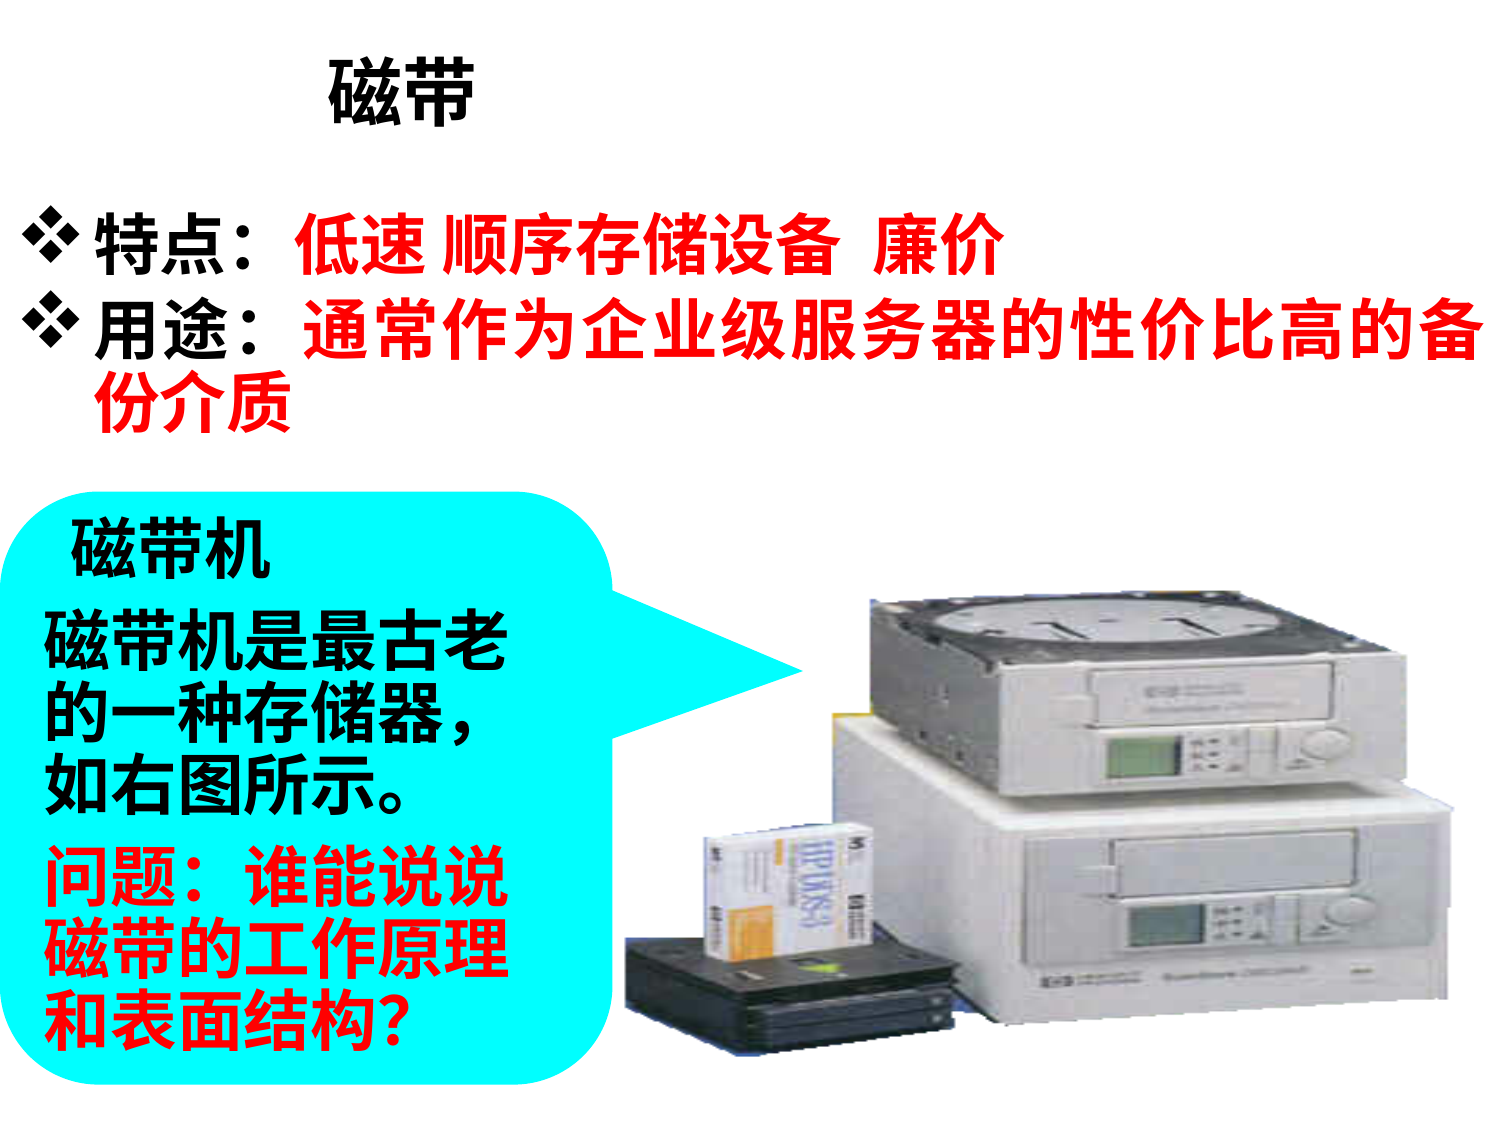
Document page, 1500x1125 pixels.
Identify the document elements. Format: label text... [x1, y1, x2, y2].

text_box 磁带机 磁带机是最古老的一种存储器，如右图所示。 问题：谁能说说磁带的工作原理和表面结构？ [0, 491, 614, 1085]
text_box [619, 585, 1458, 1062]
list 特点：低速 顺序存储设备 廉价 用途：通常作为企业级服务器的性价比高的备份介质 [0, 137, 1500, 1088]
title 磁带 [312, 37, 1225, 100]
